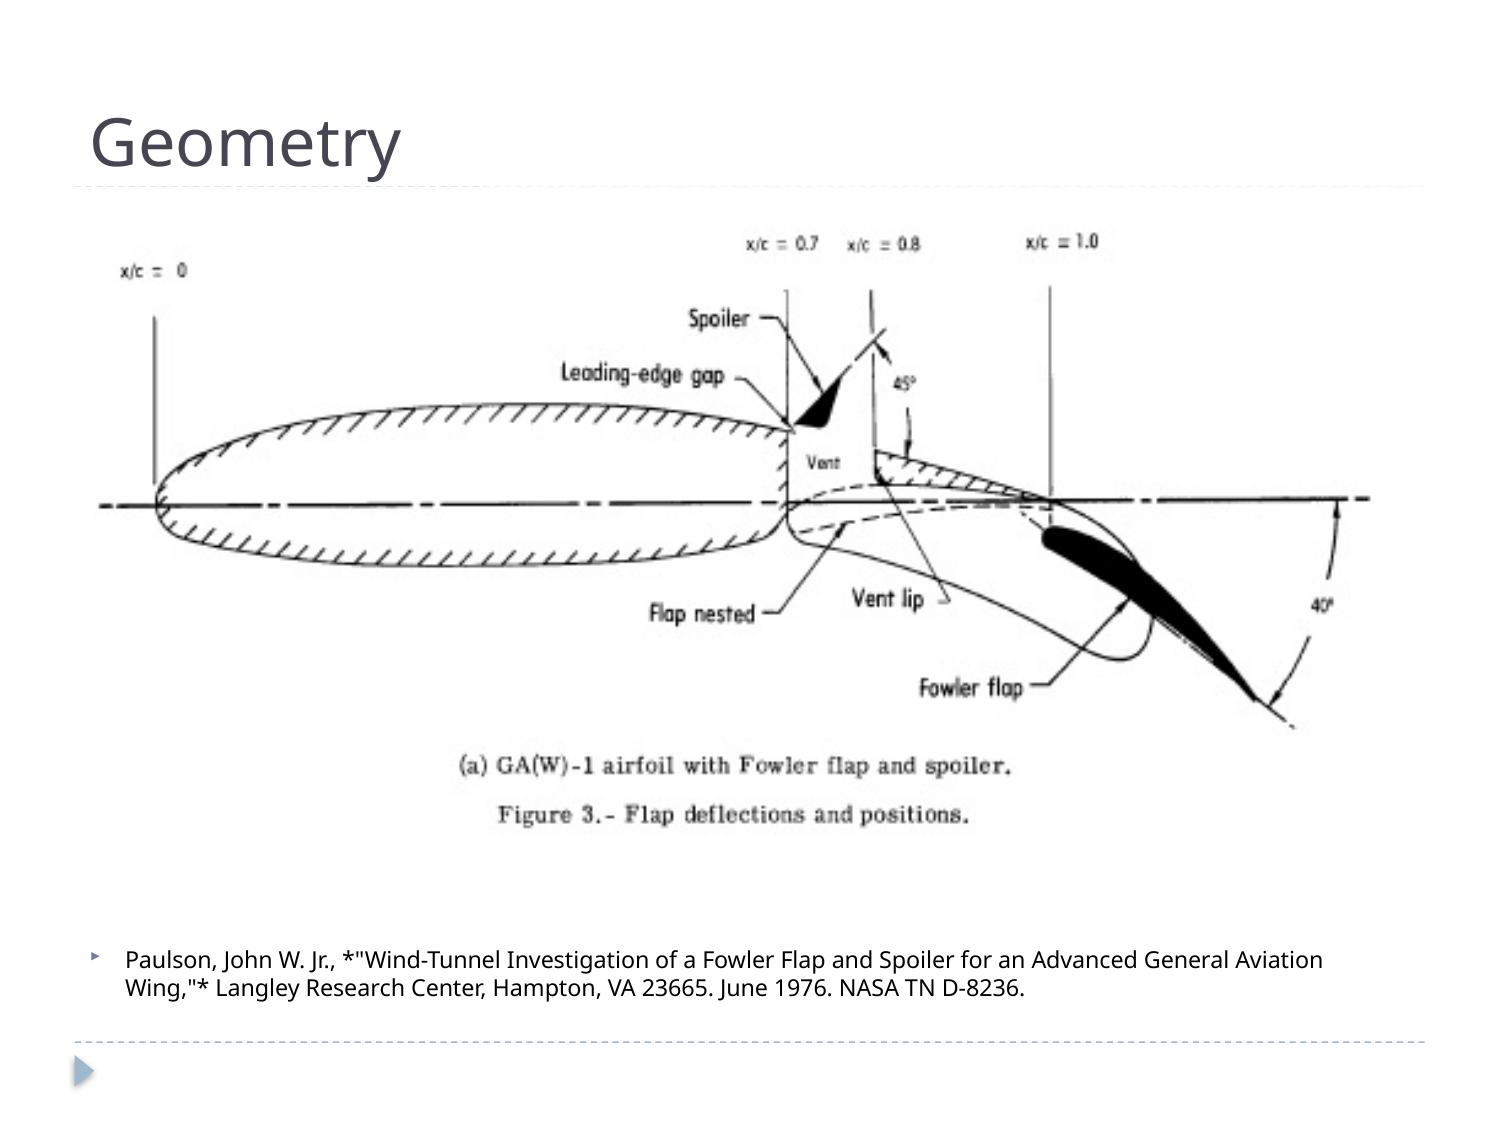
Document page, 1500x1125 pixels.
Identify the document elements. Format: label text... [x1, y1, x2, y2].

title Geometry [75, 24, 1425, 187]
list Paulson, John W. Jr., *"Wind-Tunnel Investigation of a Fowler Flap and Spoiler for an Advanced General Aviation Wing,"* Langley Research Center, Hampton, VA 23665. June 1976. NASA TN D-8236. [75, 937, 1425, 1010]
picture [74, 187, 1426, 905]
